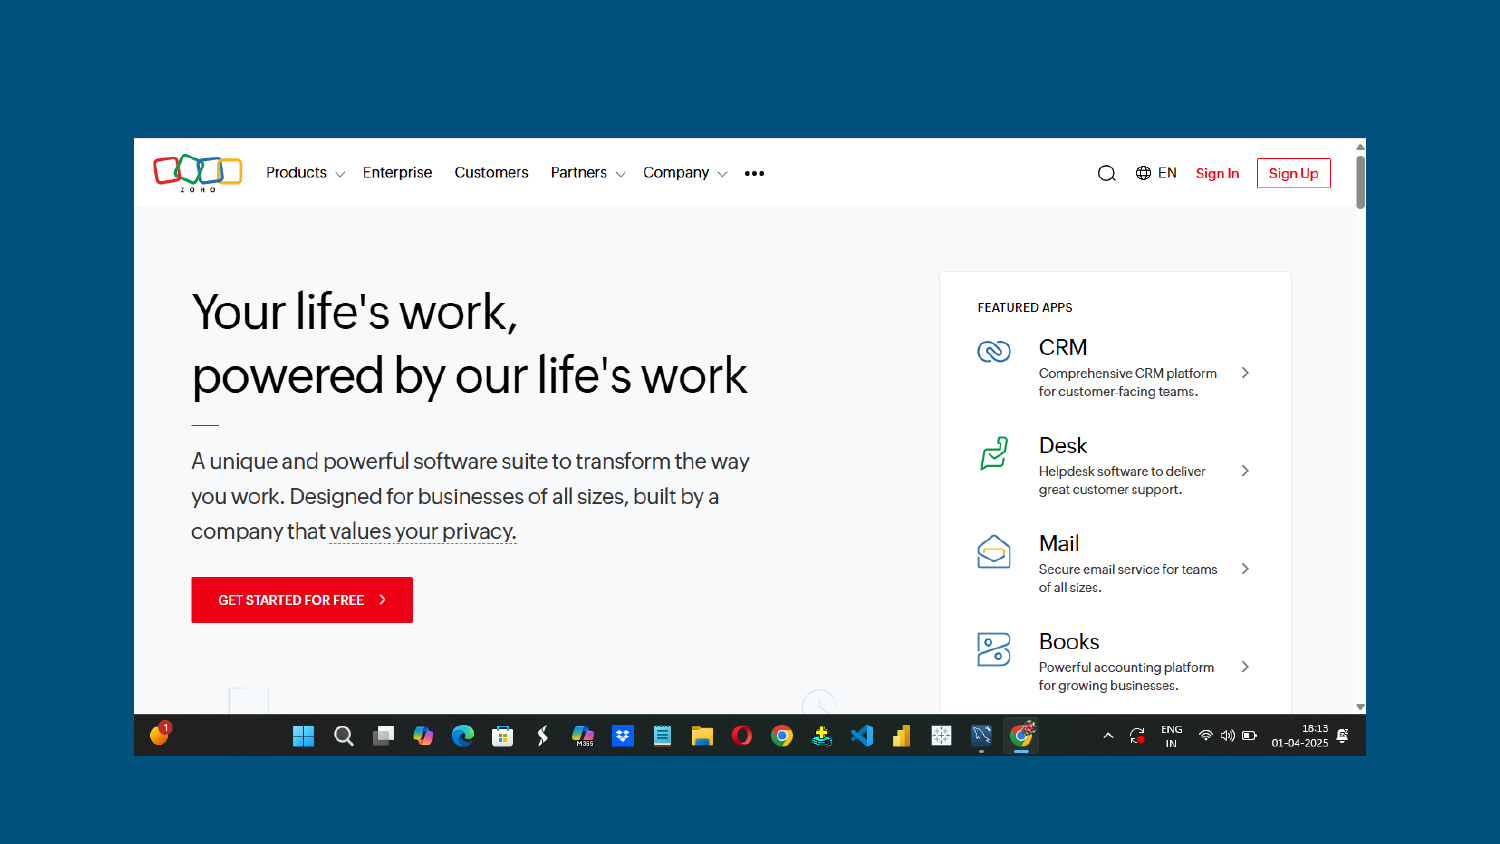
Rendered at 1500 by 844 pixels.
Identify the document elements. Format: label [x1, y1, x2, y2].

picture [135, 139, 1365, 755]
